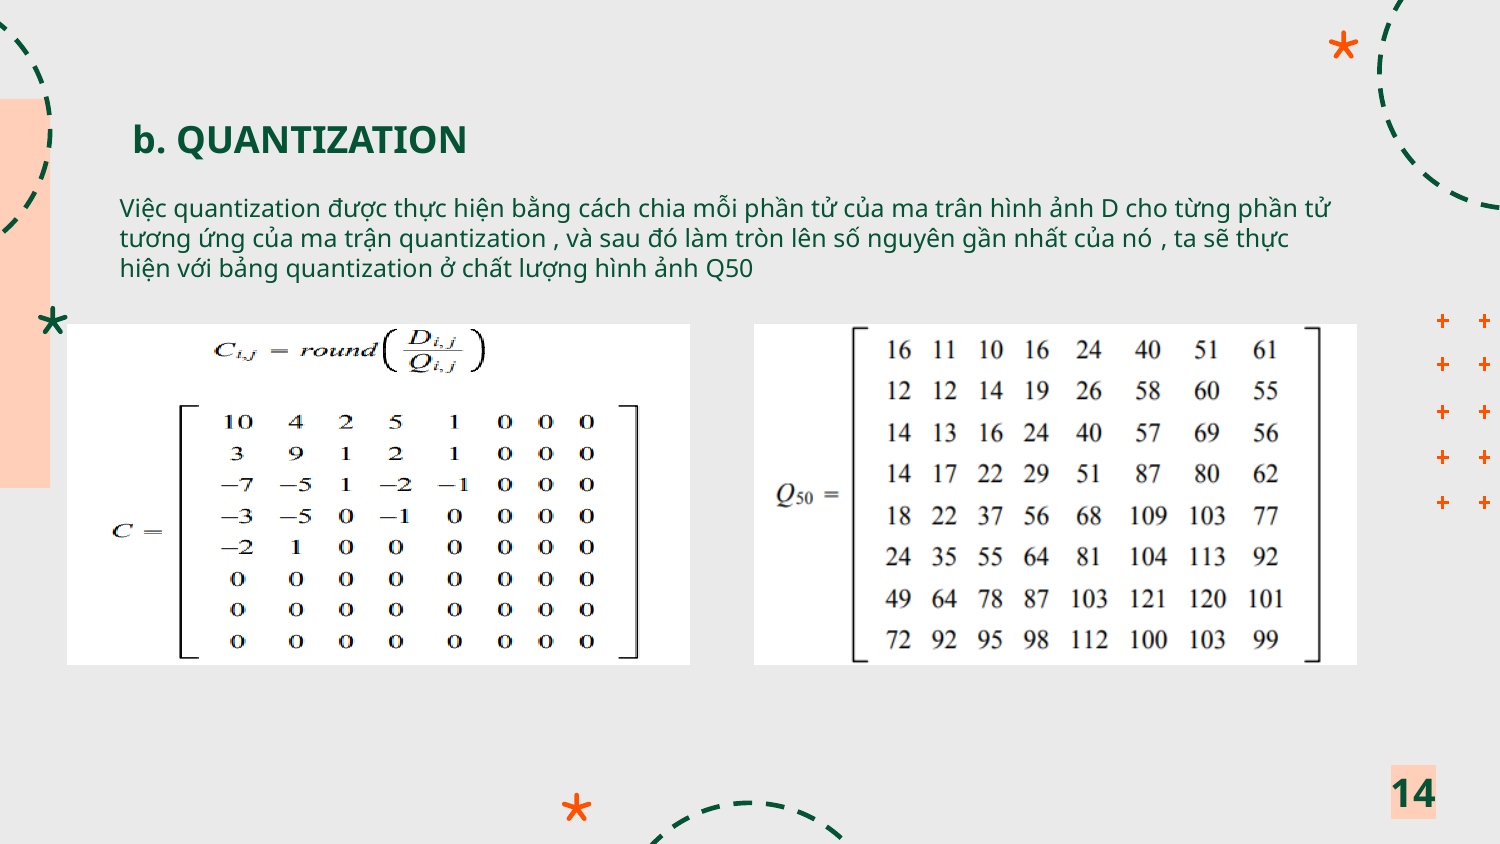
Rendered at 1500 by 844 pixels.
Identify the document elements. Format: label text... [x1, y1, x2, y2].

slide_number 14 [1356, 771, 1471, 818]
subtitle Việc quantization được thực hiện bằng cách chia mỗi phần tử của ma trân hình ảnh D cho từng phần tử tương ứng của ma trận quantization , và sau đó làm tròn lên số nguyên gần nhất của nó , ta sẽ thực hiện với bảng quantization ở chất lượng hình ảnh Q50 [29, 177, 1357, 282]
title b. QUANTIZATION [116, 70, 641, 177]
picture [754, 324, 1357, 666]
picture [67, 324, 691, 666]
